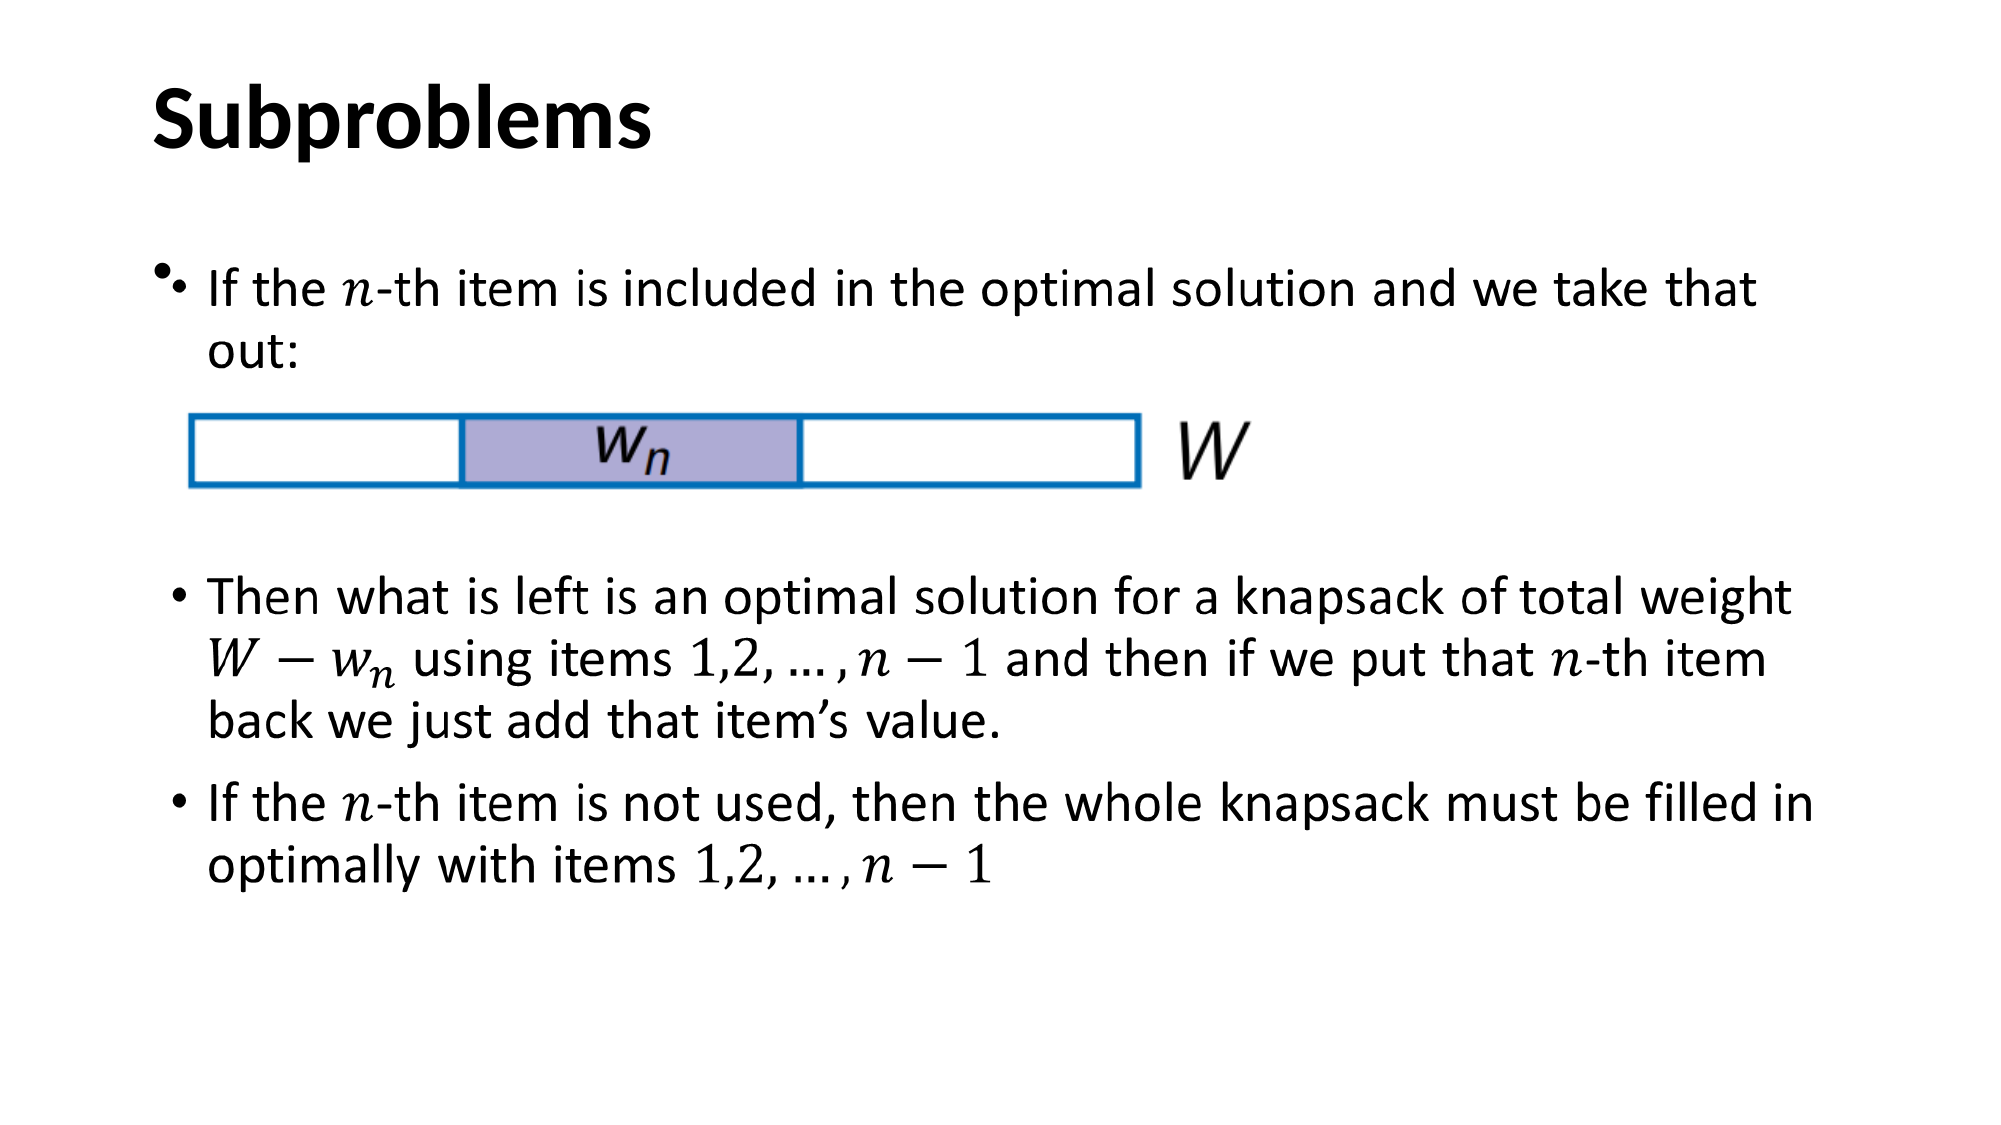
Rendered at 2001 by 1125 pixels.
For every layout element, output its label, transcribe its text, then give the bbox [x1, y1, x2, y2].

title Subproblems [137, 21, 1863, 218]
picture [159, 388, 1281, 518]
list [137, 235, 1863, 1099]
